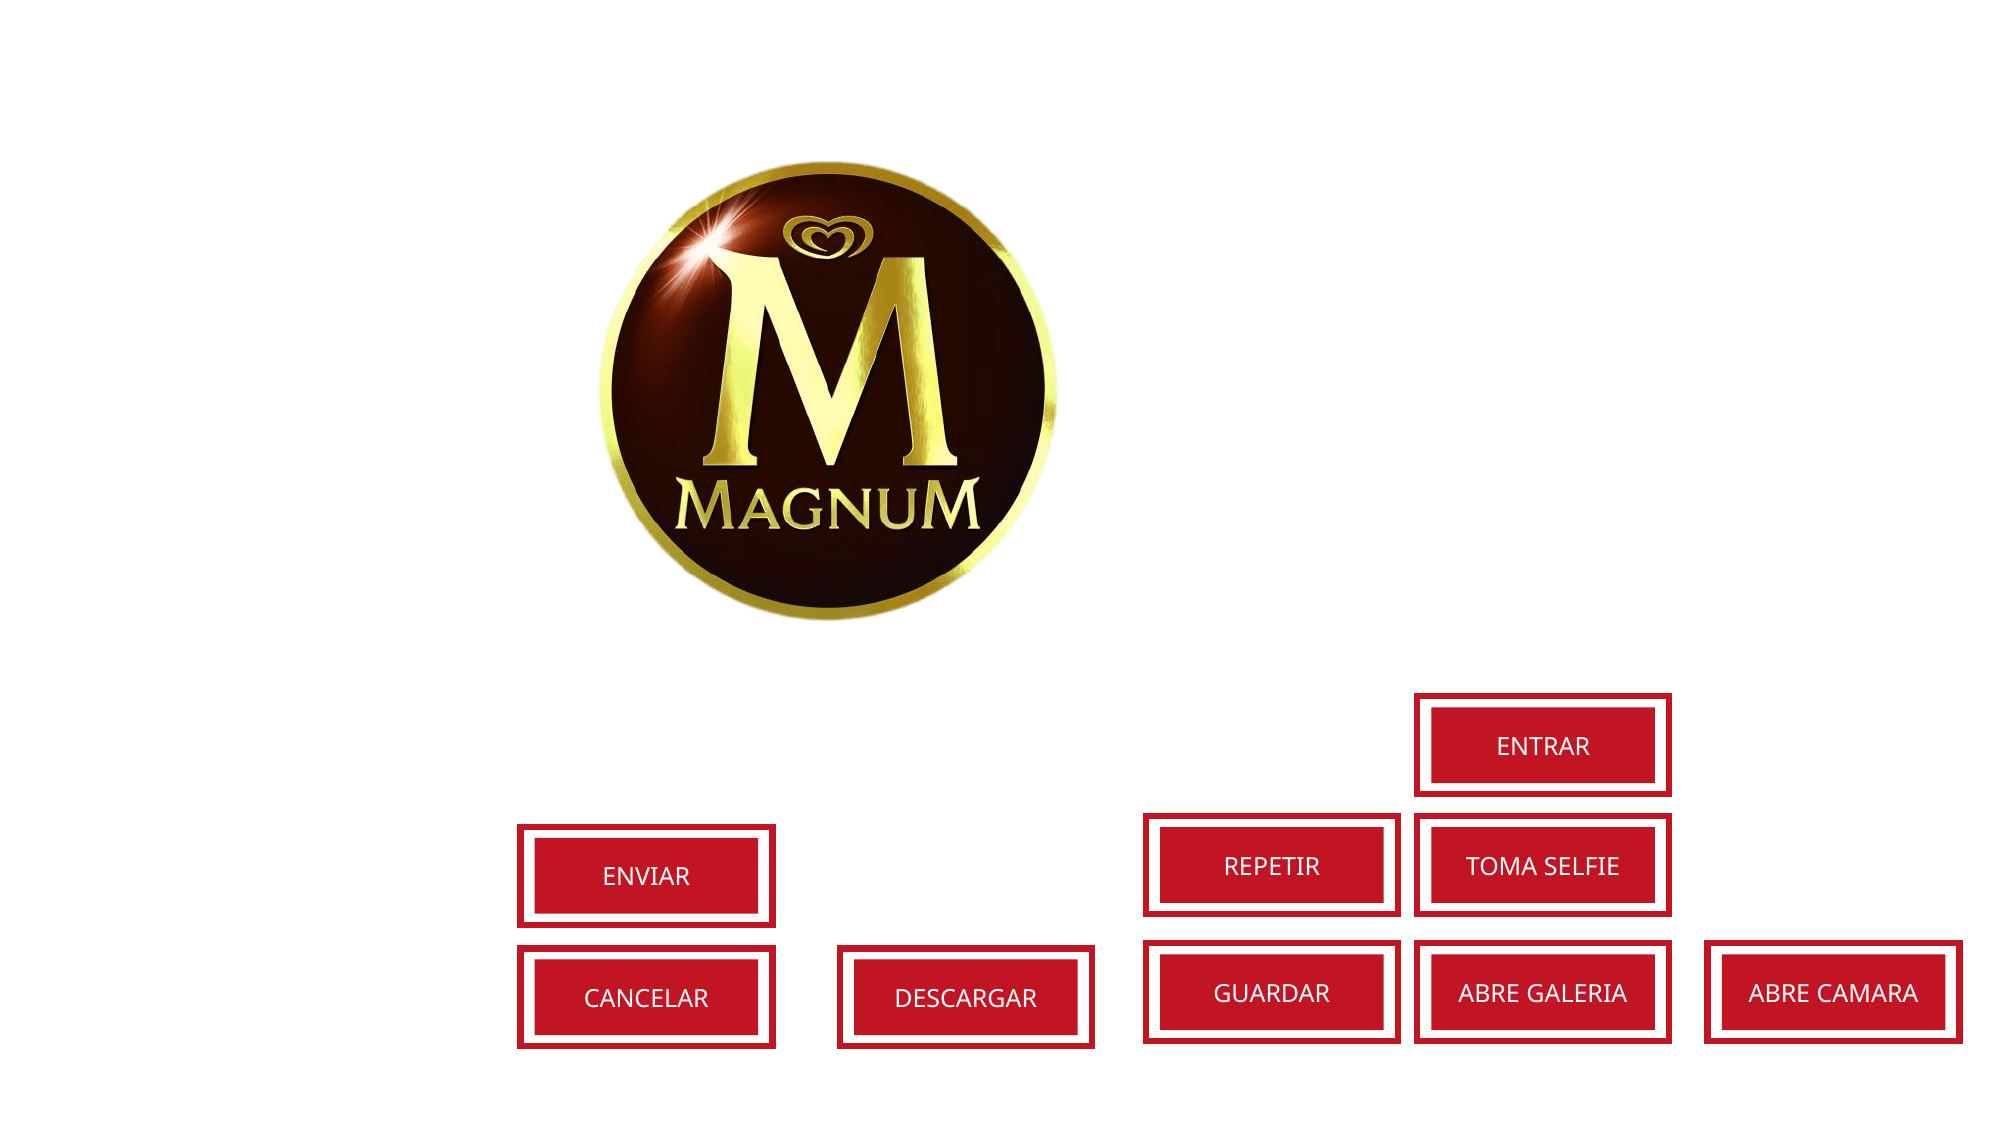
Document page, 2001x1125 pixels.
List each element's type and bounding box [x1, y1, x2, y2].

text_box [1416, 695, 1671, 796]
text_box [1416, 815, 1671, 916]
text_box [519, 947, 774, 1048]
text_box [1416, 942, 1671, 1043]
picture [538, 100, 1118, 680]
text_box [519, 825, 774, 926]
text_box [838, 947, 1094, 1048]
text_box [1144, 815, 1399, 916]
text_box [1706, 942, 1961, 1043]
text_box [1144, 942, 1399, 1043]
